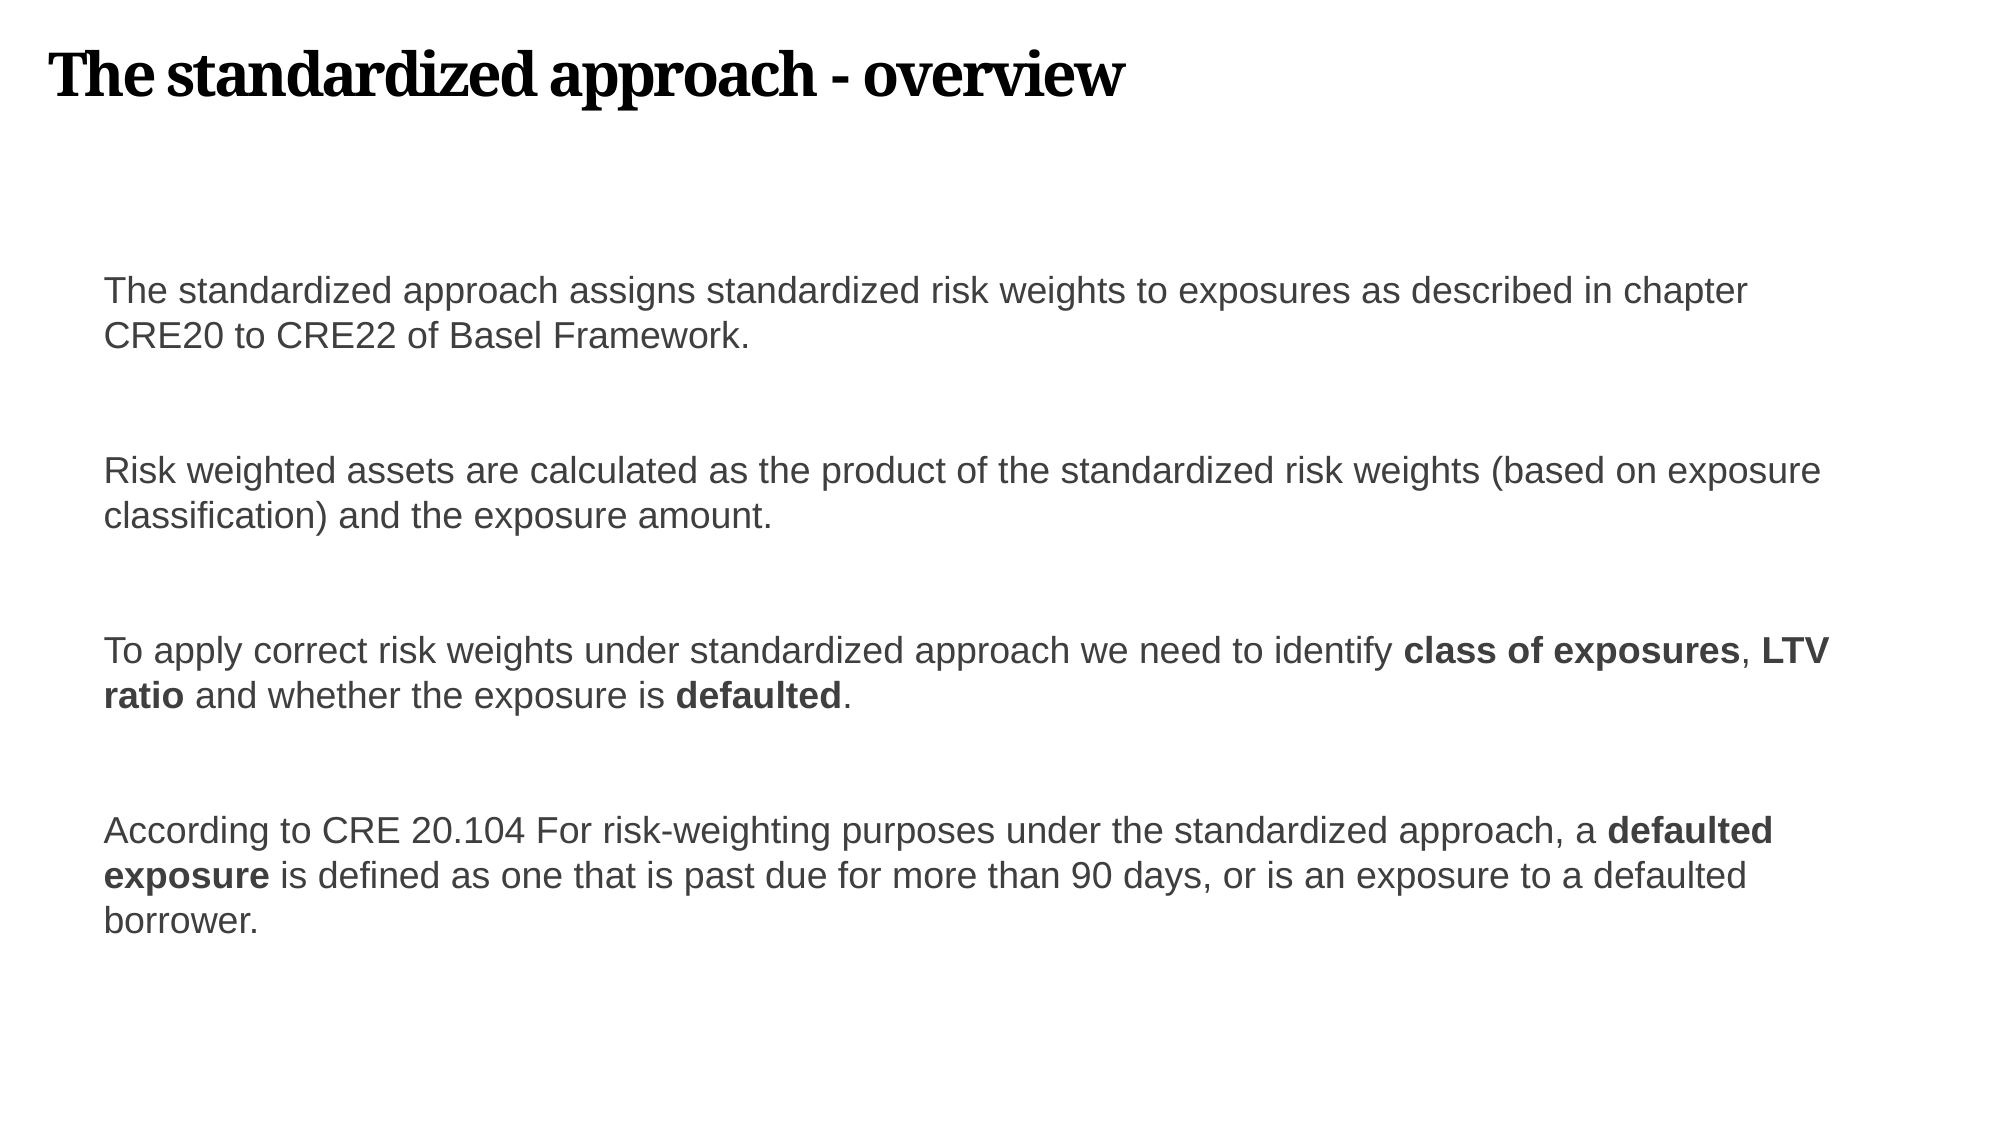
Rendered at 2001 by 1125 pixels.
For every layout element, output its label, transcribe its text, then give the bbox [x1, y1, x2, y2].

text_box The standardized approach - overview [33, 36, 1181, 133]
text_box The standardized approach assigns standardized risk weights to exposures as described in chapter CRE20 to CRE22 of Basel Framework. Risk weighted assets are calculated as the product of the standardized risk weights (based on exposure classification) and the exposure amount. To apply correct risk weights under standardized approach we need to identify class of exposures, LTV ratio and whether the exposure is defaulted. According to CRE 20.104 For risk-weighting purposes under the standardized approach, a defaulted exposure is defined as one that is past due for more than 90 days, or is an exposure to a defaulted borrower. [88, 258, 1875, 1039]
